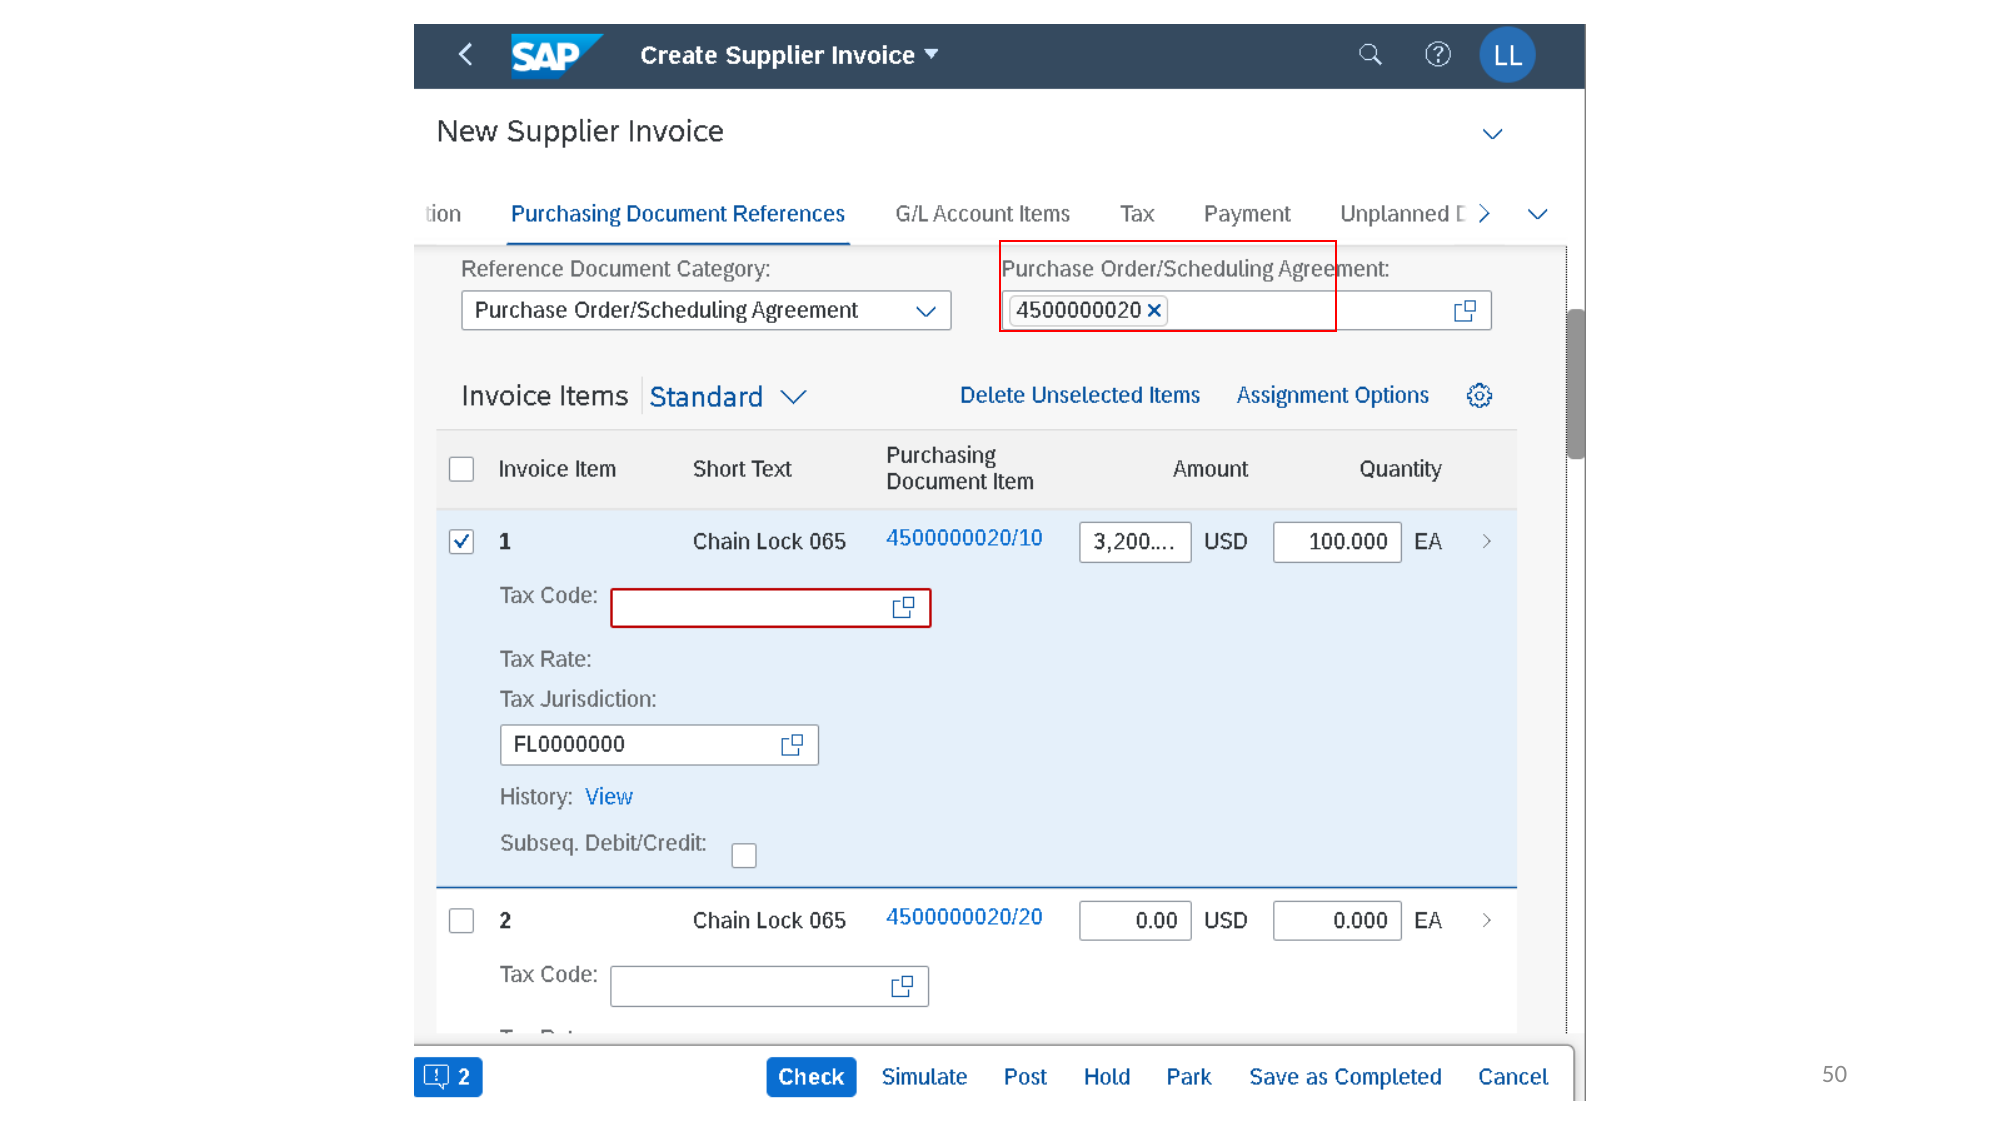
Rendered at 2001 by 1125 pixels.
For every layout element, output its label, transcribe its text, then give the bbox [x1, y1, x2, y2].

slide_number 50 [1412, 1042, 1863, 1103]
picture [414, 24, 1586, 1101]
